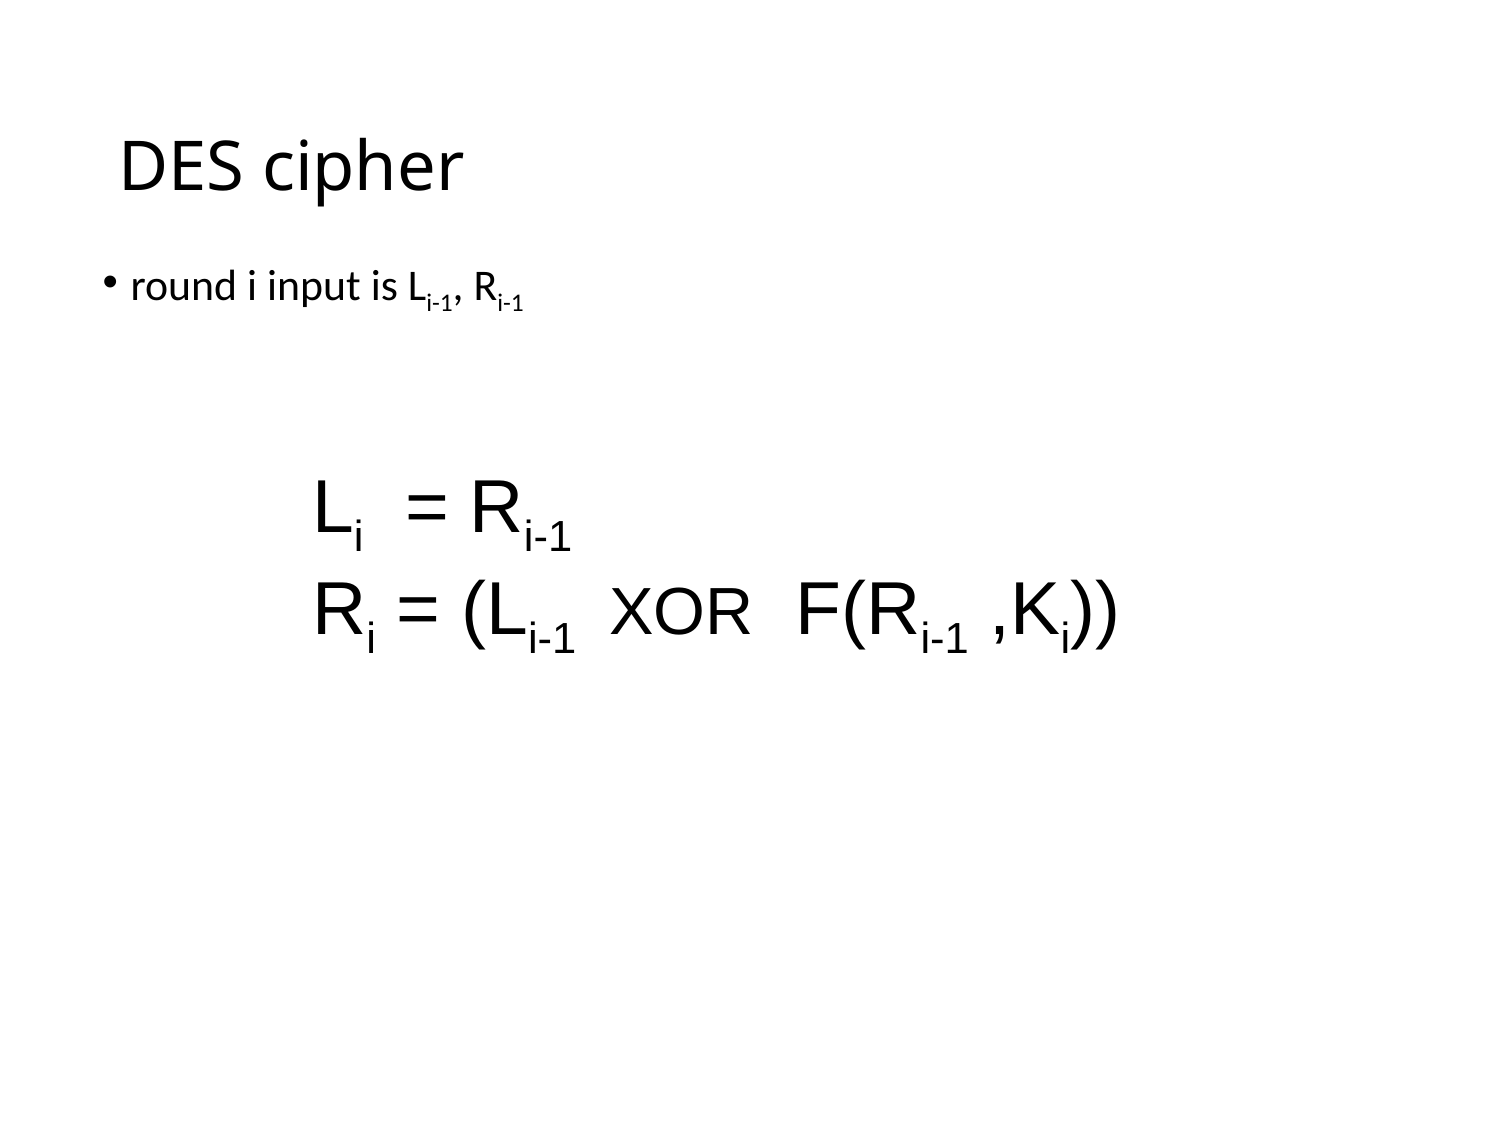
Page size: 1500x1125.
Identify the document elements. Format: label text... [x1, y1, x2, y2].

text_box Li = Ri-1 Ri = (Li-1 XOR F(Ri-1 ,Ki)) [297, 449, 1136, 760]
list round i input is Li-1, Ri-1 [87, 249, 1438, 363]
title DES cipher [103, 59, 1397, 249]
